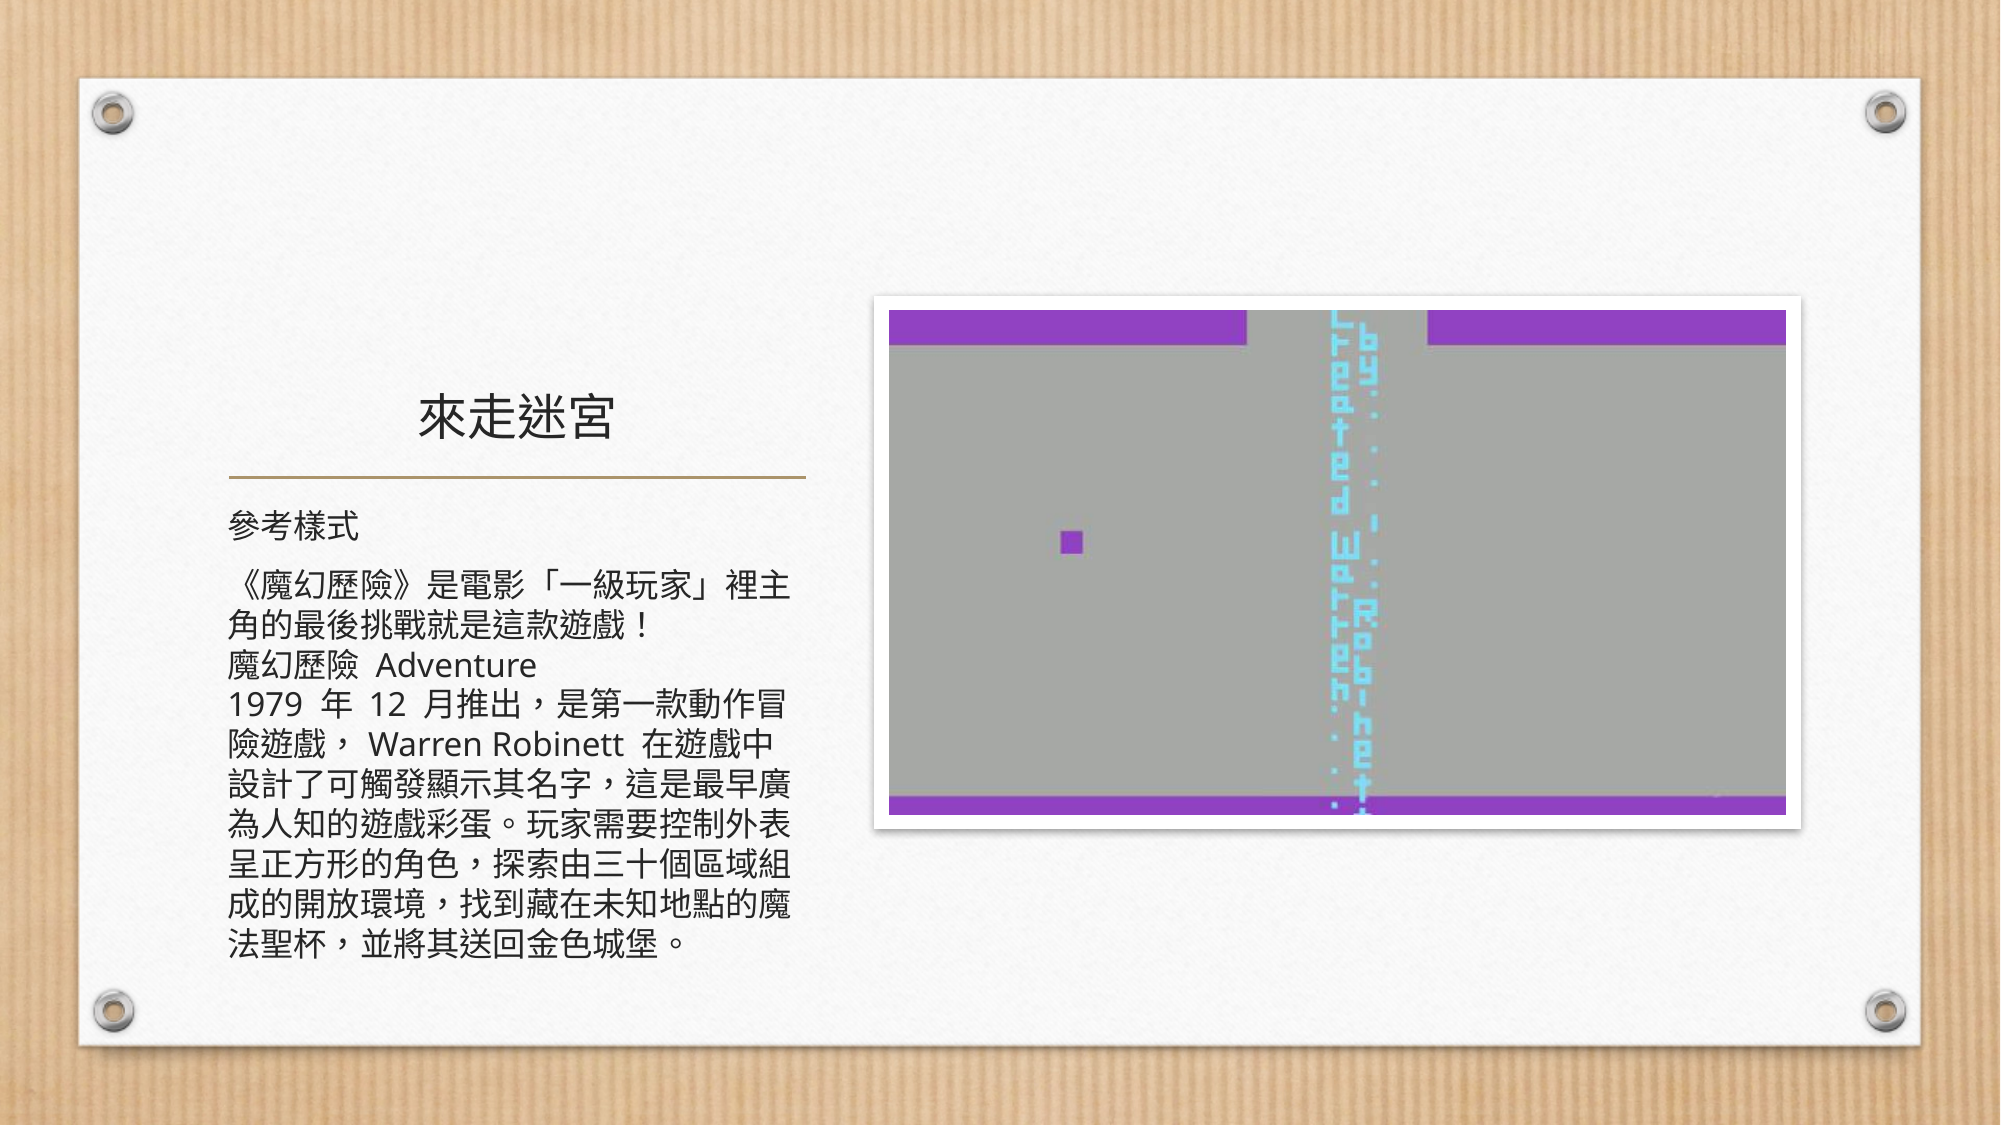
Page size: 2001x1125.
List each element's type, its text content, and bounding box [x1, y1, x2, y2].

title 來走迷宮 [212, 227, 823, 453]
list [888, 309, 1787, 815]
list 參考樣式 《魔幻歷險》是電影「一級玩家」裡主角的最後挑戰就是這款遊戲！ 魔幻歷險 Adventure 1979 年 12 月推出，是第一款動作冒險遊戲，Warren Robinett 在遊戲中設計了可觸發顯示其名字，這是最早廣為人知的遊戲彩蛋。玩家需要控制外表呈正方形的角色，探索由三十個區域組成的開放環境，找到藏在未知地點的魔法聖杯，並將其送回金色城堡。 [212, 497, 823, 898]
picture [0, 0, 2001, 1125]
